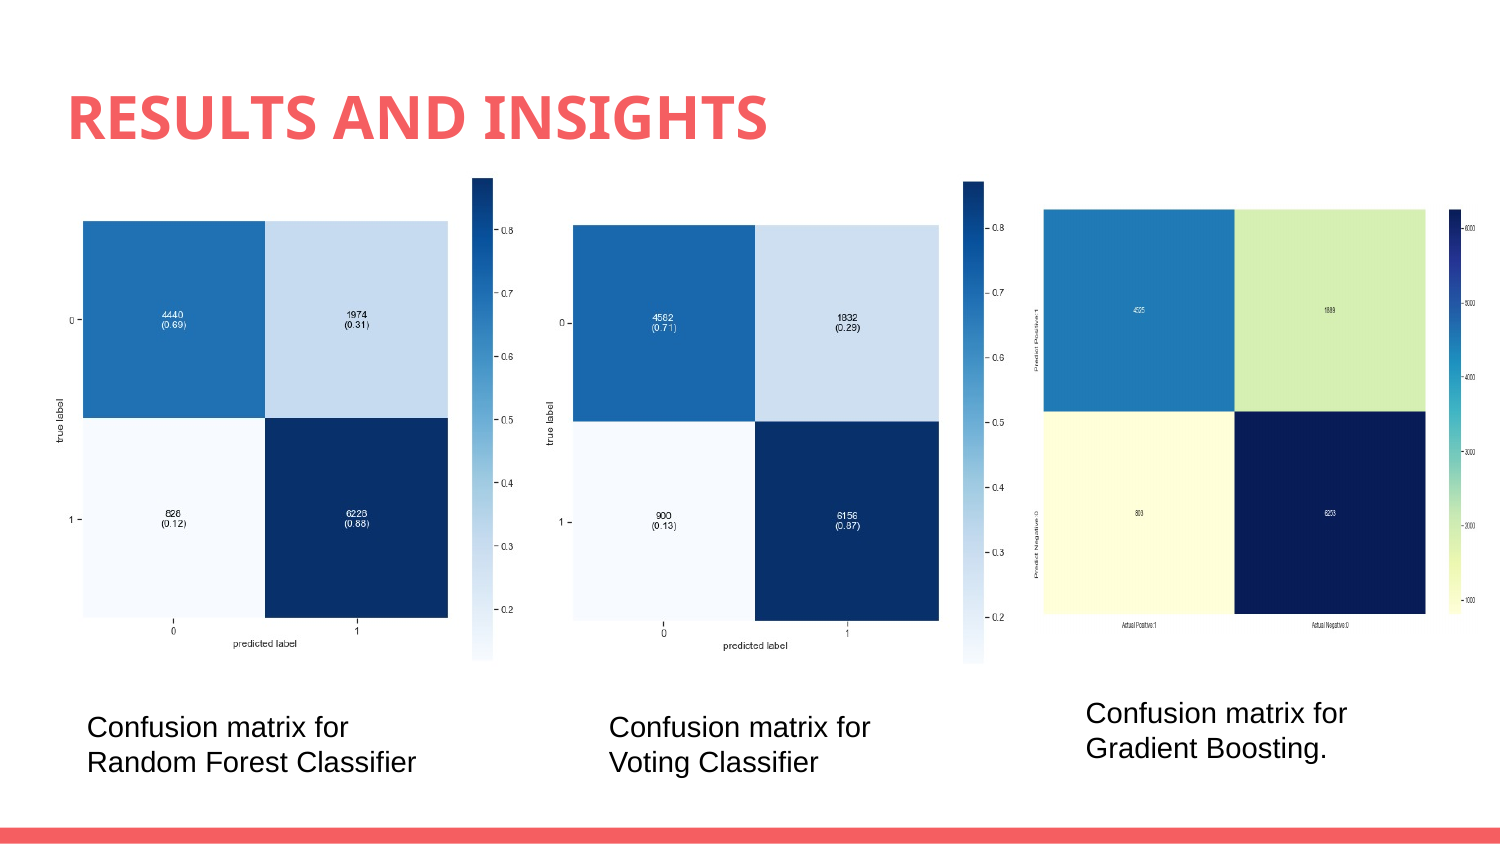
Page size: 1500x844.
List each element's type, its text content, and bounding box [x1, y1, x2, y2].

picture [50, 170, 519, 667]
picture [541, 174, 1010, 670]
text_box Confusion matrix for Gradient Boosting. [1070, 687, 1449, 772]
text_box Confusion matrix for Voting Classifier [594, 700, 971, 786]
title RESULTS AND INSIGHTS [51, 64, 1449, 167]
picture [1032, 203, 1478, 634]
text_box Confusion matrix for Random Forest Classifier [72, 700, 471, 786]
